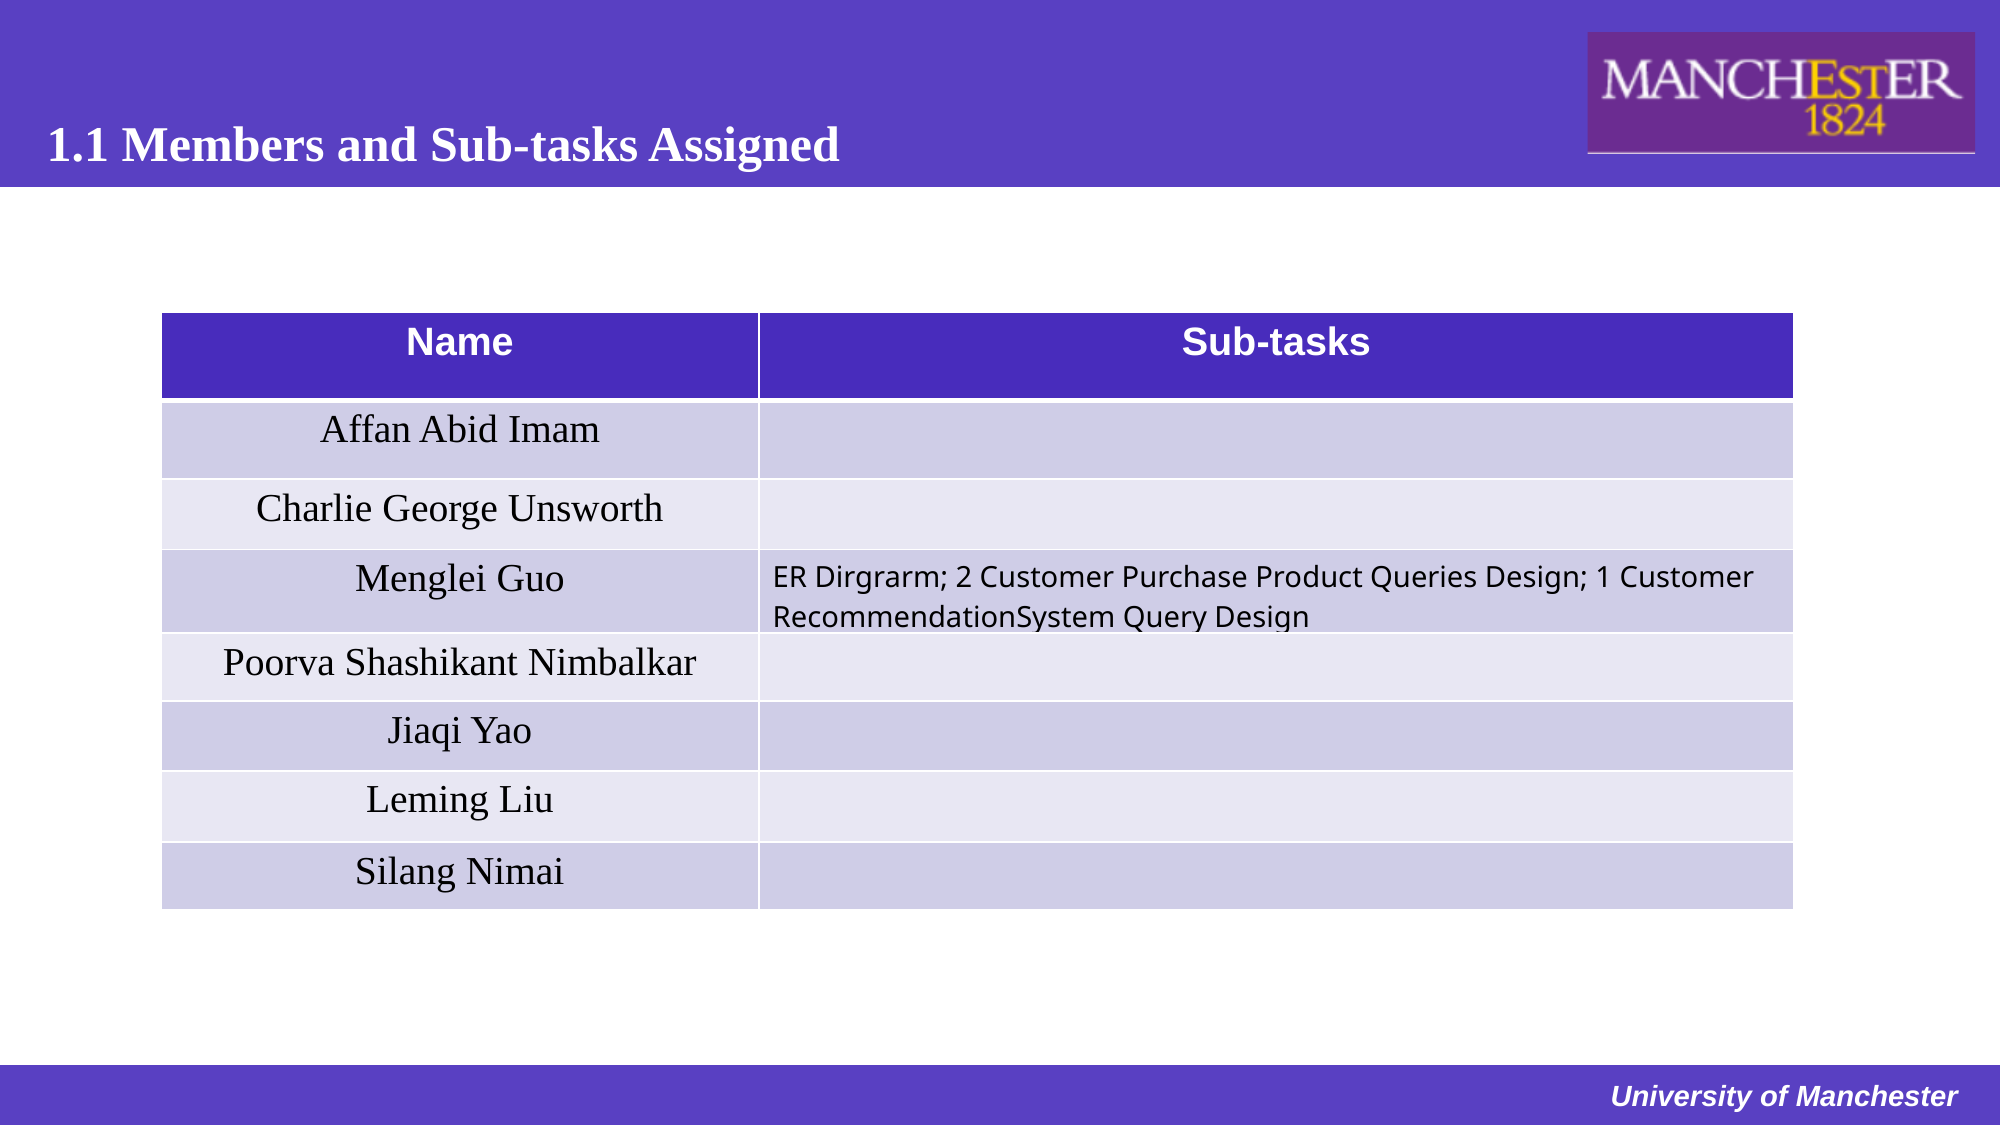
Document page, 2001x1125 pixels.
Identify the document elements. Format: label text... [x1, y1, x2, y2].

table_cell [760, 480, 1793, 549]
table_cell Jiaqi Yao [162, 702, 758, 770]
table_cell Poorva Shashikant Nimbalkar [162, 634, 758, 700]
table_cell Menglei Guo [162, 550, 758, 632]
table_cell [760, 634, 1793, 700]
table_cell [760, 403, 1793, 478]
table_cell [760, 702, 1793, 770]
table_cell [760, 772, 1793, 841]
picture [1587, 32, 1976, 154]
table_cell ER Dirgrarm; 2 Customer Purchase Product Queries Design; 1 Customer RecommendationSystem Query Design [760, 550, 1793, 632]
table_header Name [162, 313, 758, 398]
table_cell Leming Liu [162, 772, 758, 841]
table_cell [760, 843, 1793, 909]
table_cell Silang Nimai [162, 843, 758, 909]
text_box 1.1 Members and Sub-tasks Assigned [31, 104, 959, 230]
table_cell Charlie George Unsworth [162, 480, 758, 549]
table_header Sub-tasks [760, 313, 1793, 398]
table_cell Affan Abid Imam [162, 403, 758, 478]
